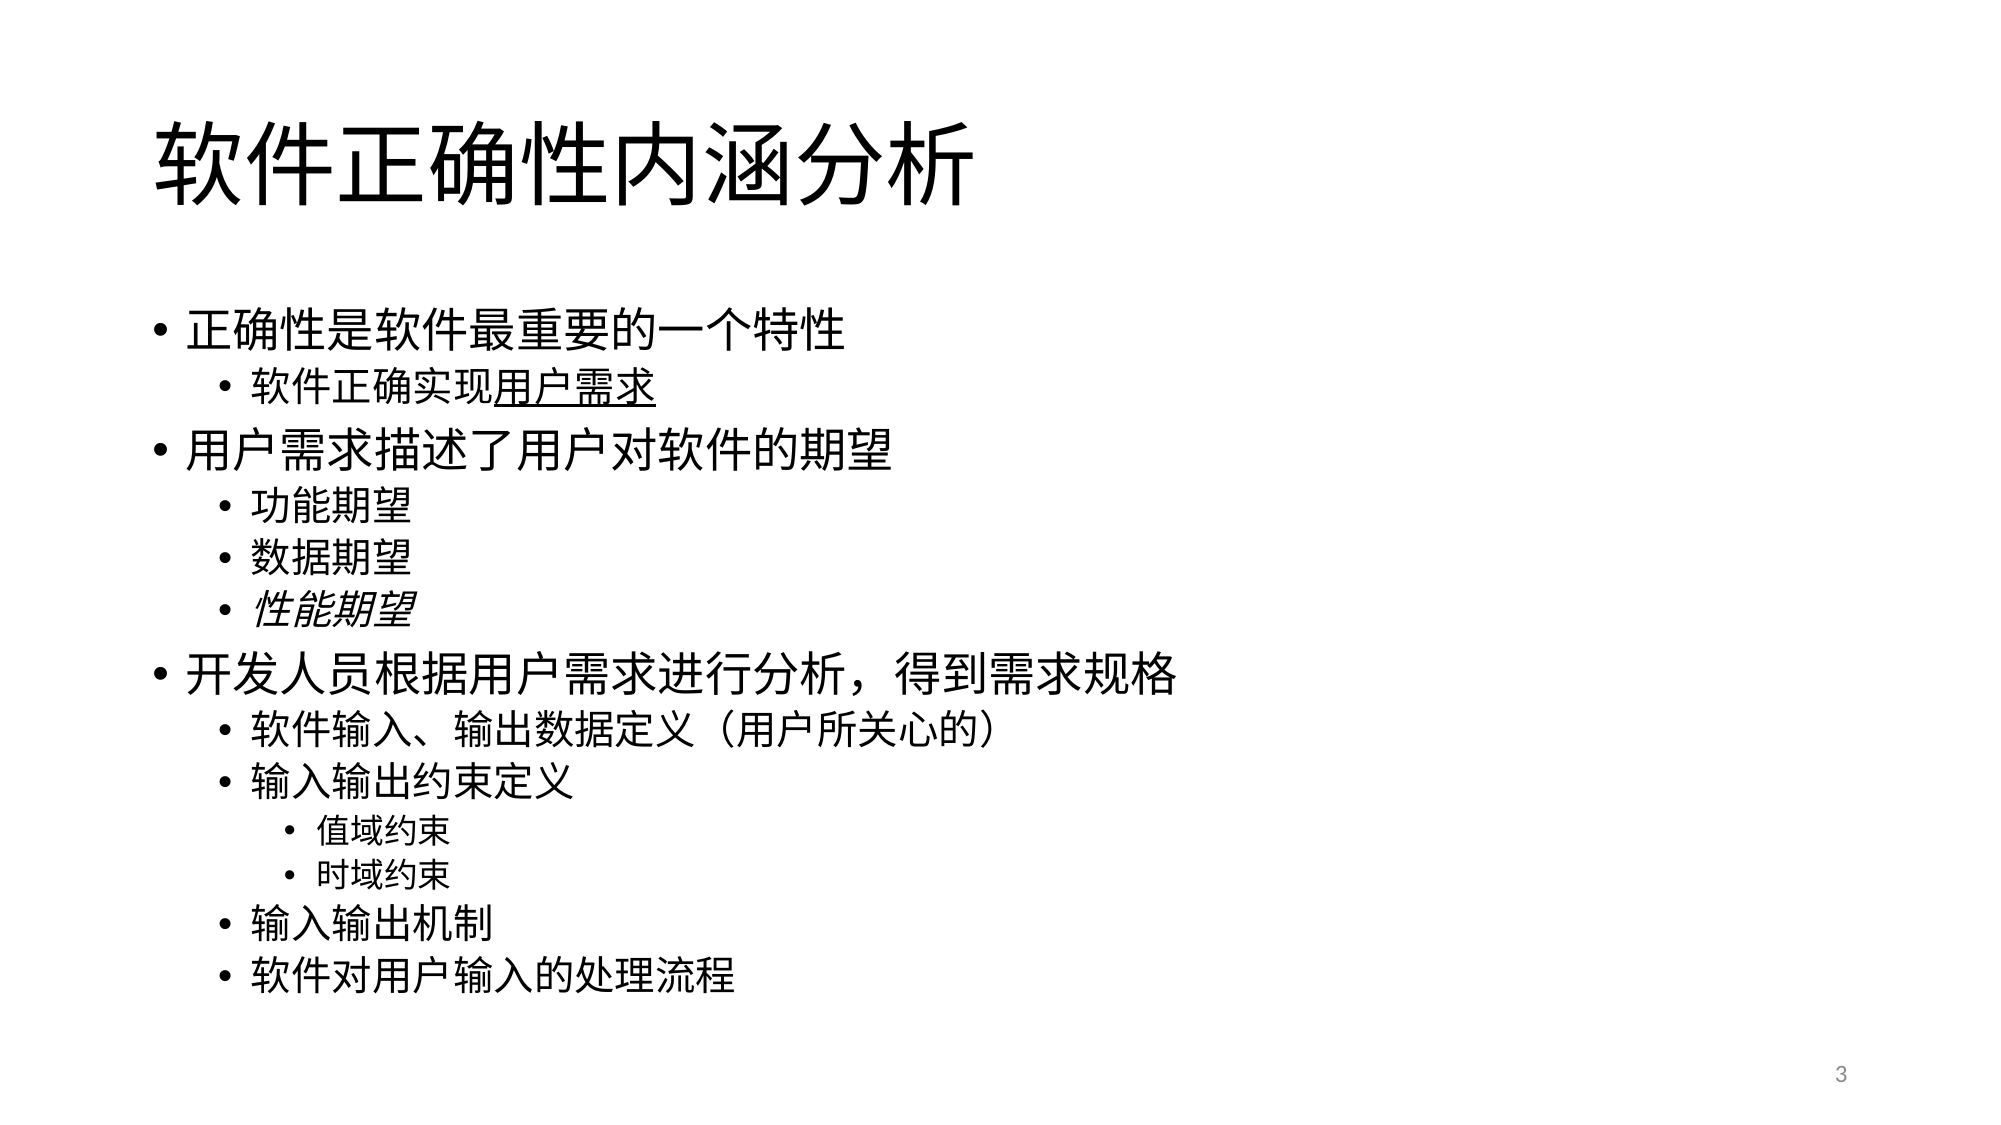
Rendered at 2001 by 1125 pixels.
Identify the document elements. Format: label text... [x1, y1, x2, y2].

title 软件正确性内涵分析 [137, 59, 1863, 278]
list 正确性是软件最重要的一个特性 软件正确实现用户需求 用户需求描述了用户对软件的期望 功能期望 数据期望 性能期望 开发人员根据用户需求进行分析，得到需求规格 软件输入、输出数据定义（用户所关心的） 输入输出约束定义 值域约束 时域约束 输入输出机制 软件对用户输入的处理流程 [137, 299, 1863, 1014]
slide_number 3 [1412, 1042, 1863, 1103]
